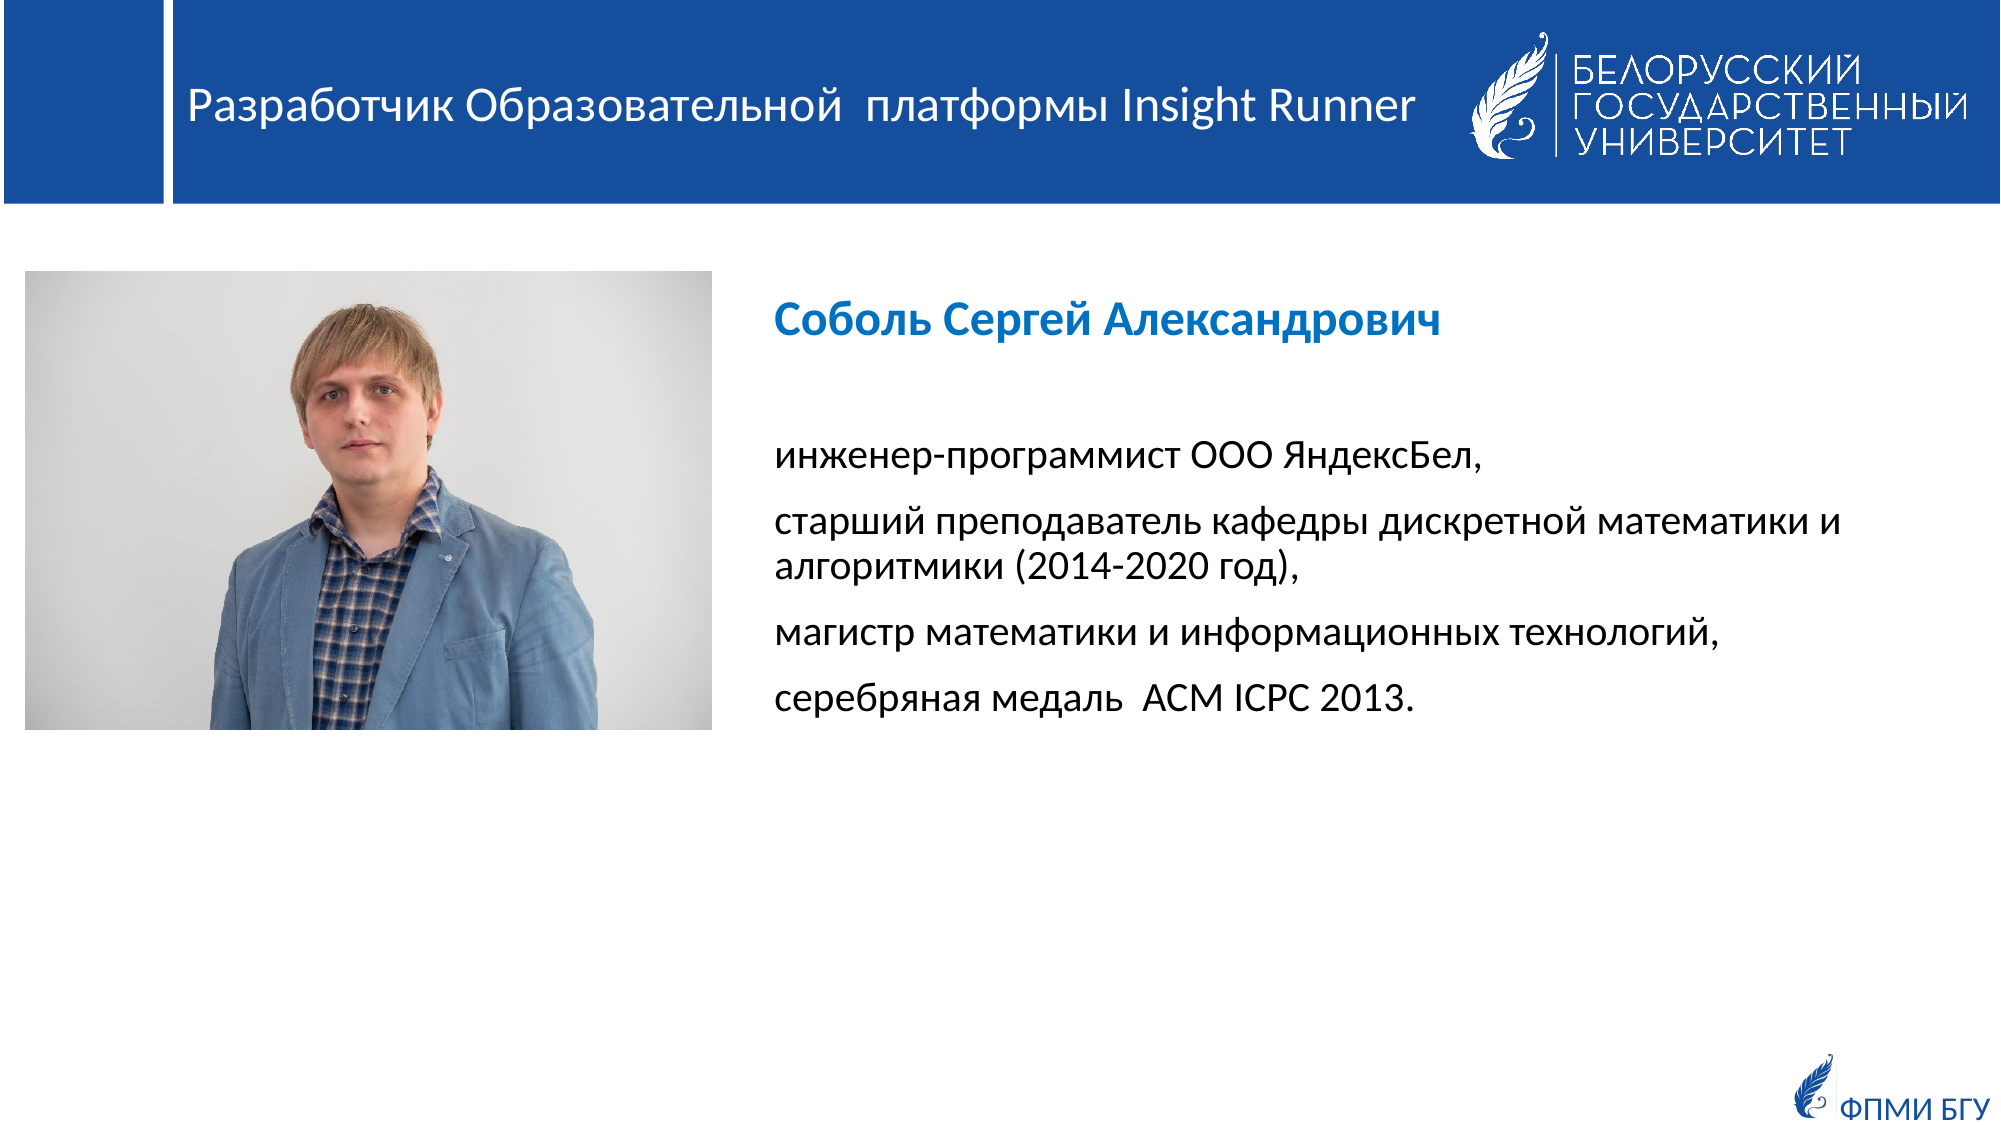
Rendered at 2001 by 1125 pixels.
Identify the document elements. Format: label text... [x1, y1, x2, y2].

picture [1469, 32, 1966, 159]
text_box Соболь Сергей Александрович инженер-программист ООО ЯндексБел, старший преподаватель кафедры дискретной математики и алгоритмики (2014-2020 год), магистр математики и информационных технологий, cеребряная медаль ACM ICPC 2013. [759, 284, 1939, 743]
picture [25, 271, 712, 730]
text_box ФПМИ БГУ [1830, 1087, 2000, 1125]
text_box [3, 0, 165, 205]
picture [1793, 1053, 1837, 1118]
text_box Разработчик Образовательной платформы Insight Runner [172, 0, 2000, 205]
